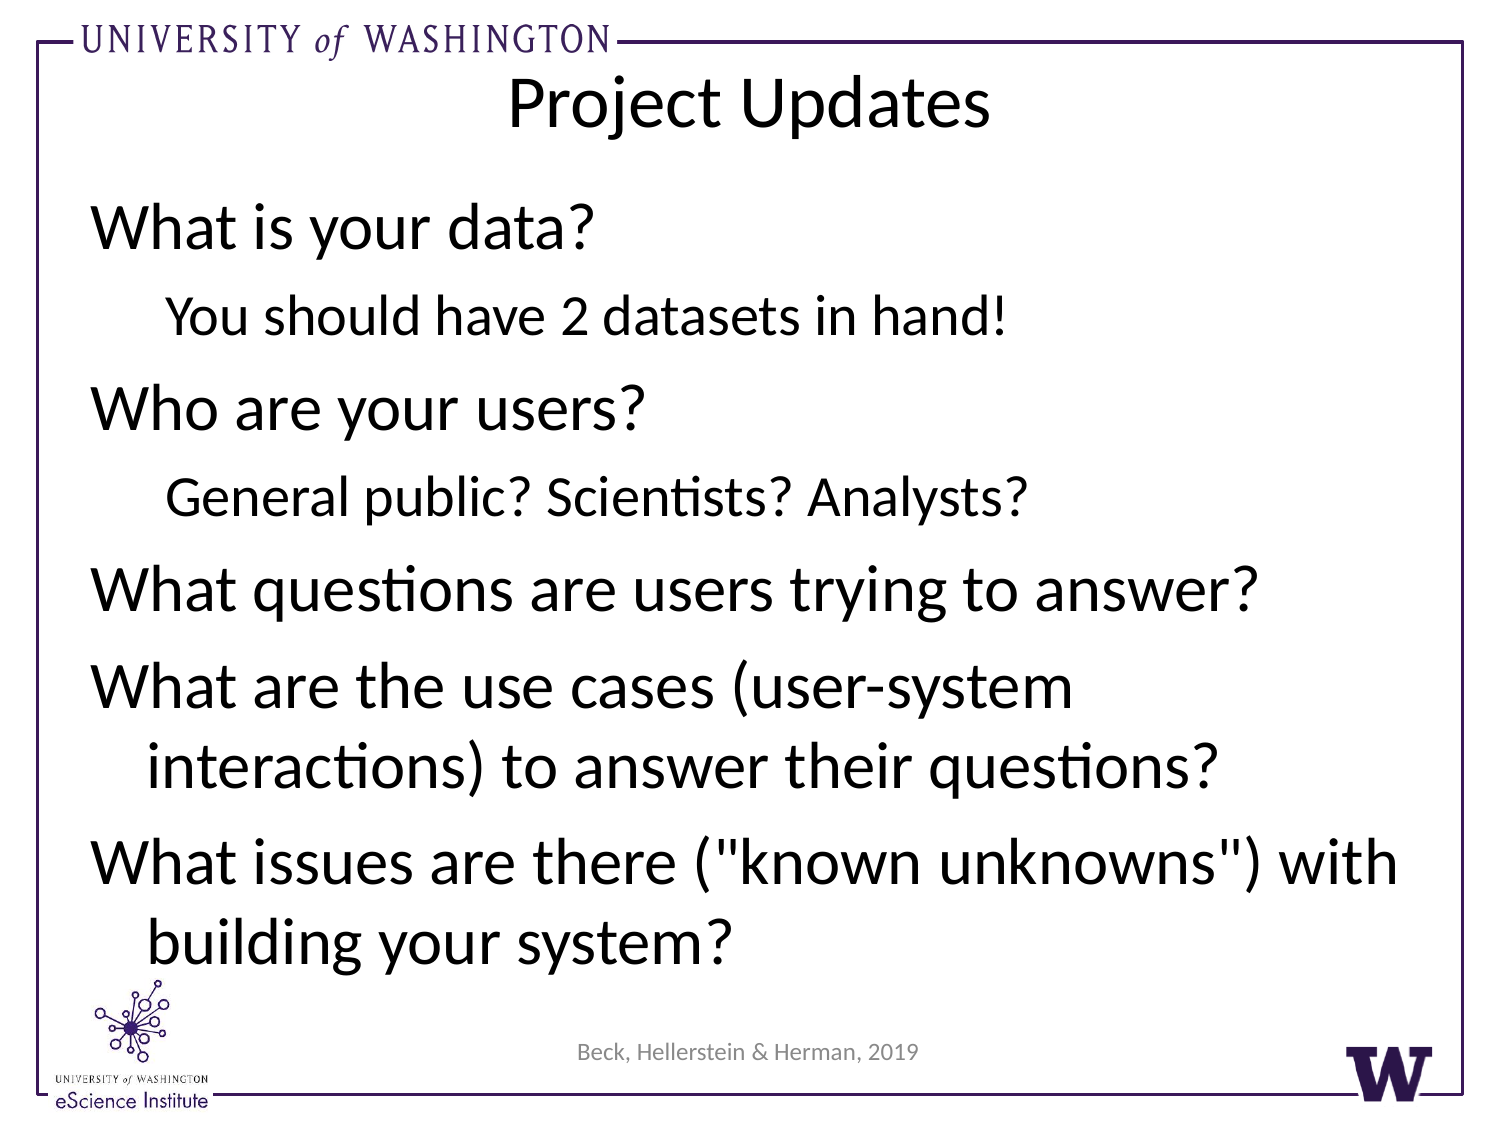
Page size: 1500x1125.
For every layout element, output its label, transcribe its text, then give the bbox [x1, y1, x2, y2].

picture [48, 978, 213, 1113]
title Project Updates [75, 45, 1425, 174]
footer Beck, Hellerstein & Herman, 2019 [510, 1027, 986, 1088]
picture [81, 24, 609, 45]
list What is your data? You should have 2 datasets in hand! Who are your users? General public? Scientists? Analysts? What questions are users trying to answer? What are the use cases (user-system interactions) to answer their questions? What issues are there ("known unknowns") with building your system? [75, 174, 1425, 925]
picture [1339, 1041, 1438, 1107]
